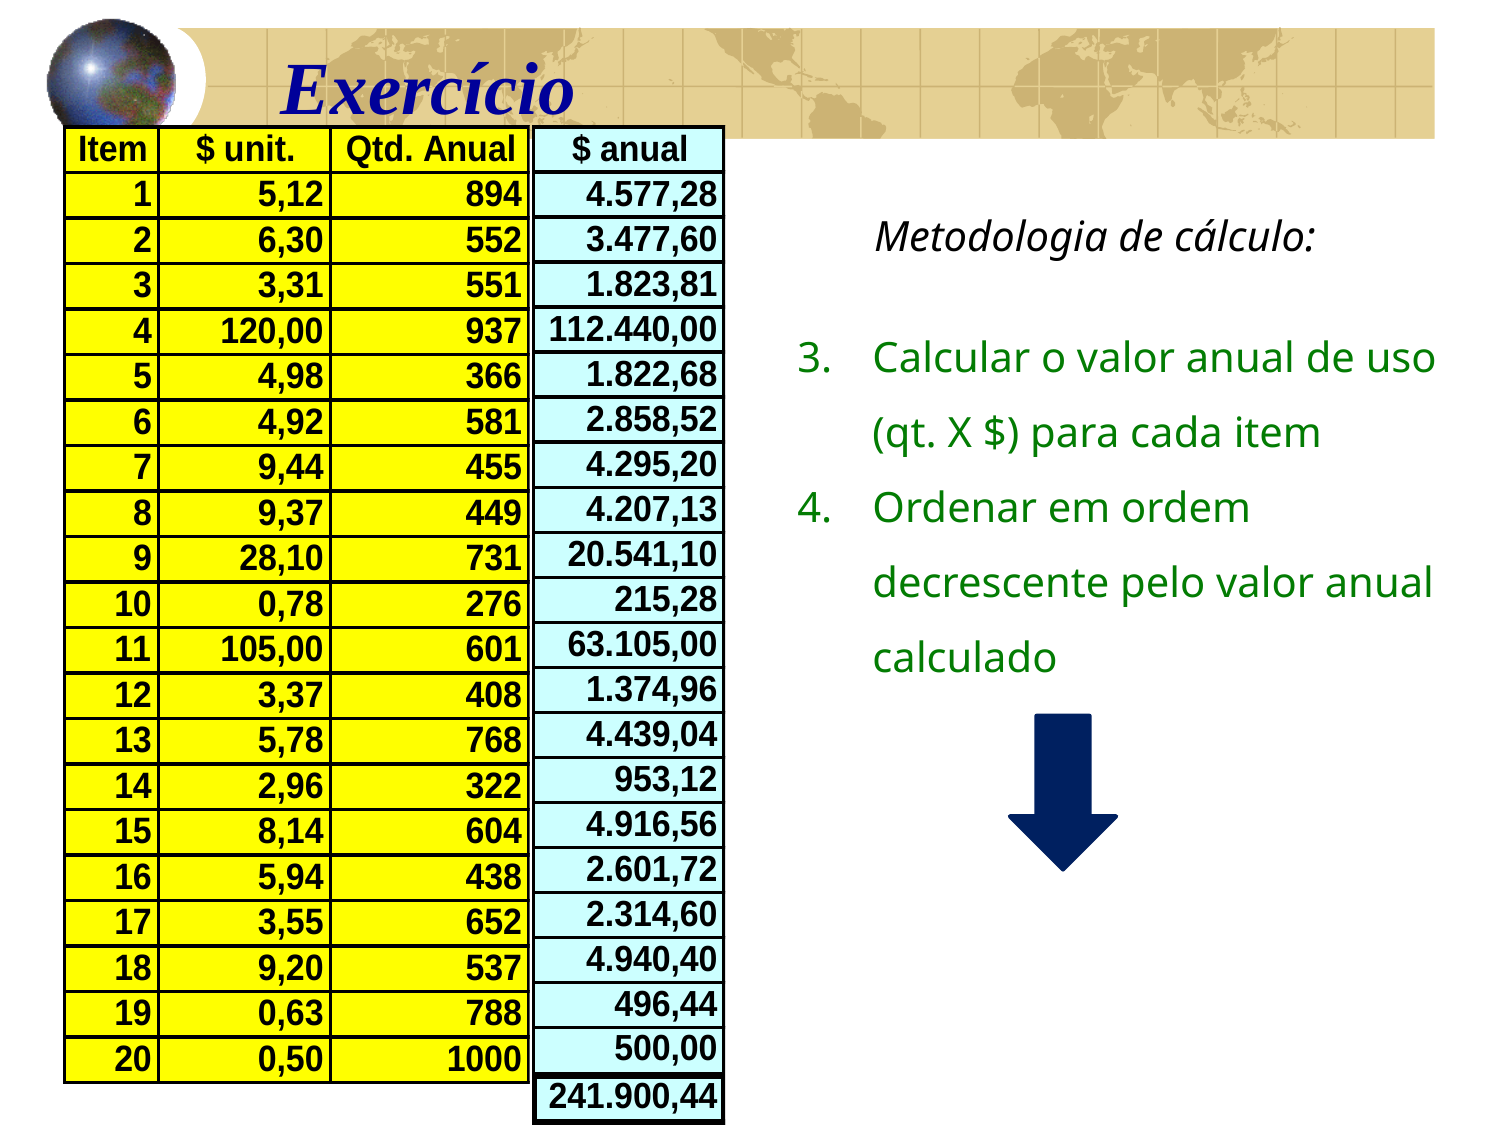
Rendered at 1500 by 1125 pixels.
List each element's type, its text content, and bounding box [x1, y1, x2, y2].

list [62, 125, 529, 1085]
text_box [1007, 713, 1119, 872]
text_box Metodologia de cálculo: [859, 202, 1332, 267]
title Exercício [265, 42, 955, 126]
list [531, 125, 726, 1125]
text_box Calcular o valor anual de uso (qt. X $) para cada item Ordenar em ordem decrescente pelo valor anual calculado [782, 298, 1470, 689]
picture [42, 14, 190, 151]
